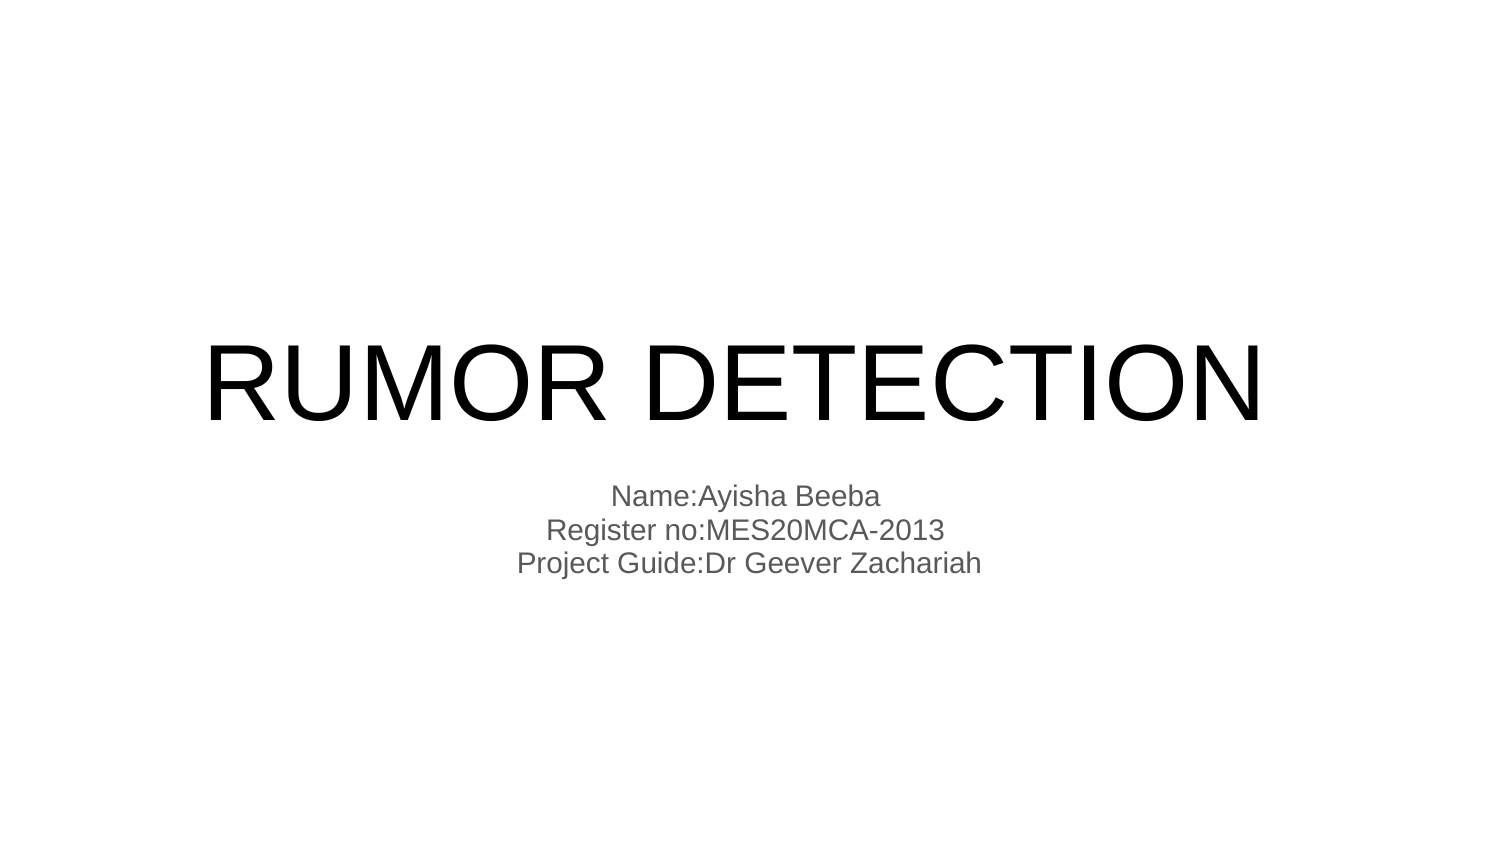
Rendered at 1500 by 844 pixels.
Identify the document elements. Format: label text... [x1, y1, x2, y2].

title RUMOR DETECTION [51, 122, 1449, 459]
subtitle Name:Ayisha Beeba Register no:MES20MCA-2013 Project Guide:Dr Geever Zachariah [51, 464, 1449, 595]
